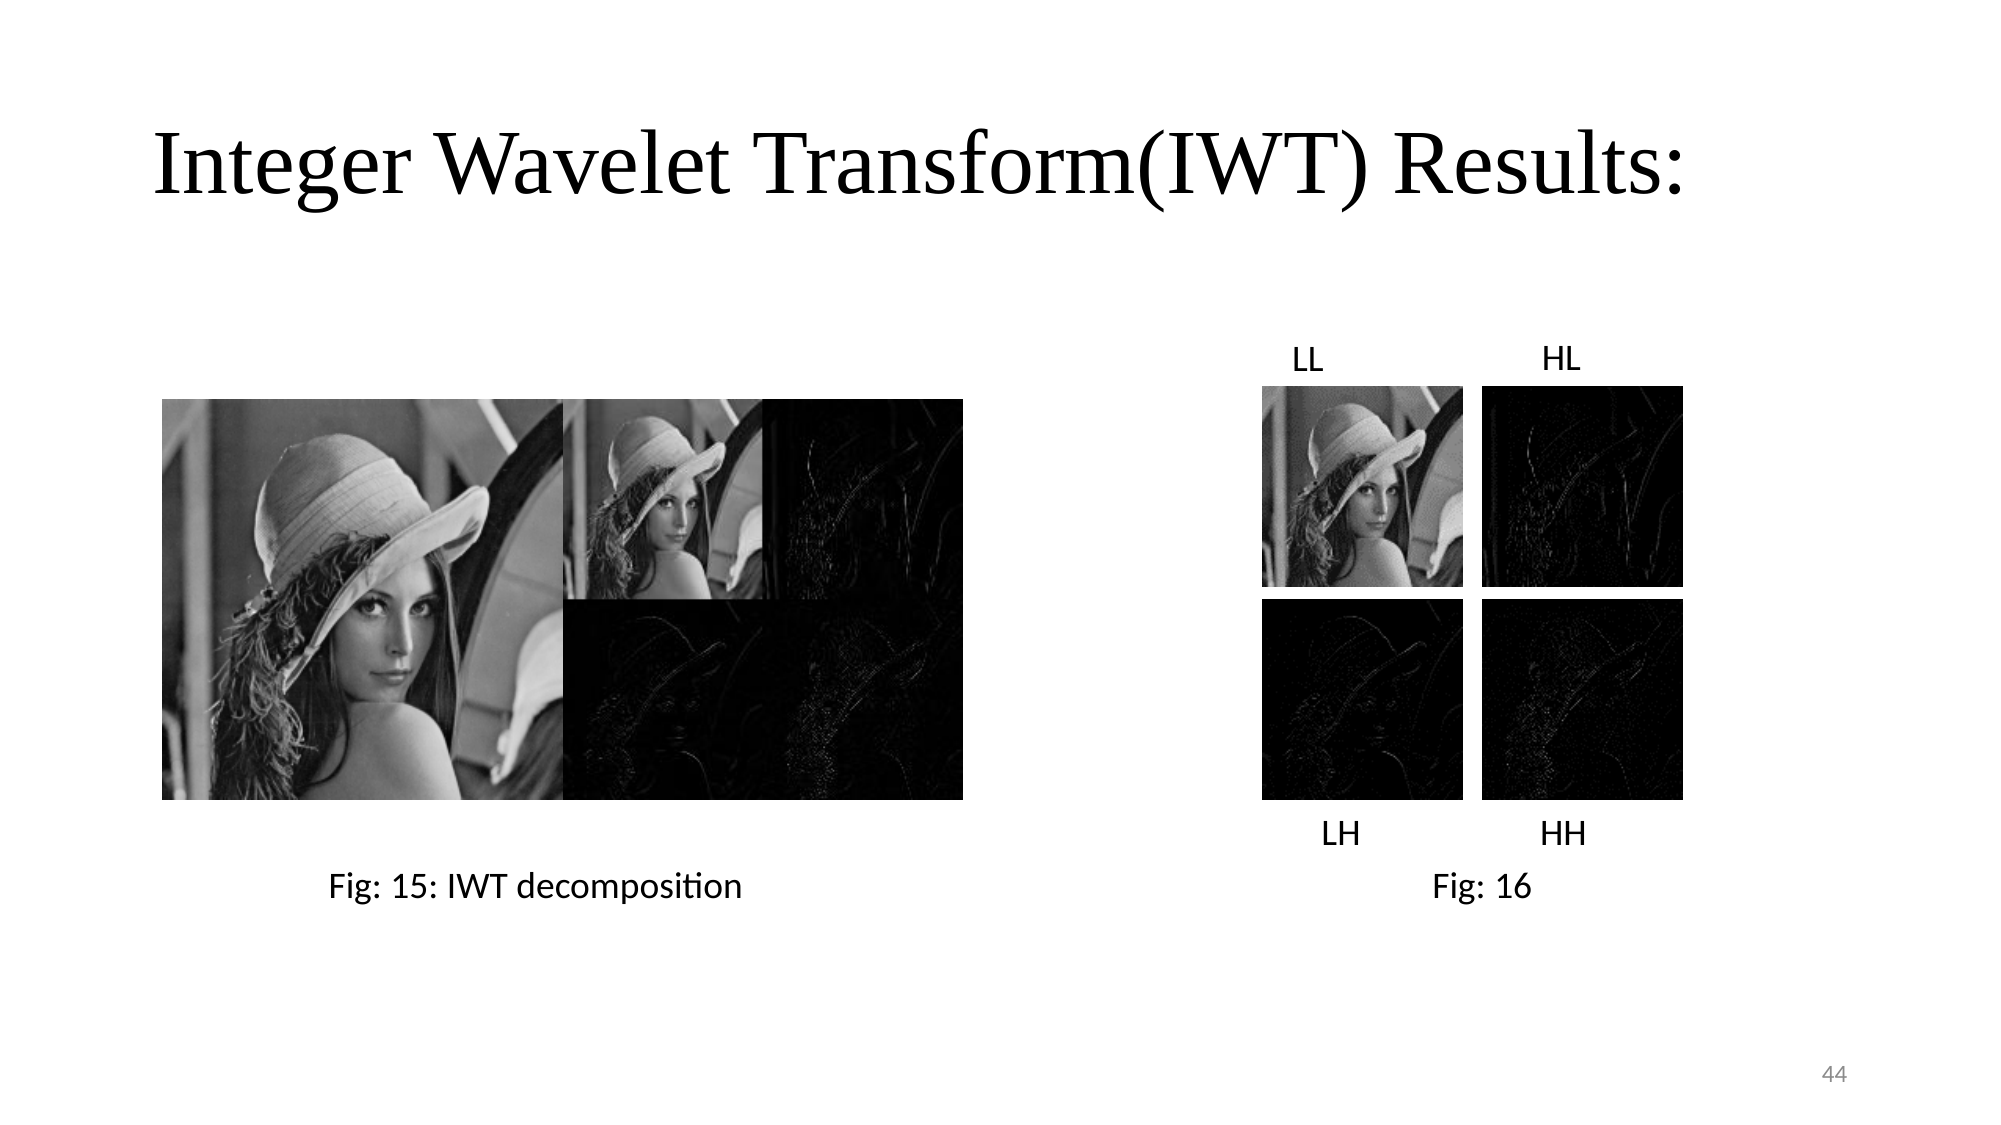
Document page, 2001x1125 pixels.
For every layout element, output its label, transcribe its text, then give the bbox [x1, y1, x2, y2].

picture [1482, 386, 1683, 587]
picture [162, 399, 563, 800]
picture [1262, 599, 1463, 800]
slide_number 44 [1412, 1042, 1863, 1103]
title Integer Wavelet Transform(IWT) Results: [137, 55, 1863, 273]
text_box LL [1277, 326, 1454, 386]
picture [1262, 386, 1463, 587]
text_box Fig: 16 [1417, 853, 1594, 913]
text_box LH [1306, 800, 1483, 861]
text_box HL [1527, 325, 1704, 386]
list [563, 399, 963, 800]
text_box HH [1525, 800, 1702, 861]
picture [1482, 599, 1683, 800]
text_box Fig: 15: IWT decomposition [313, 853, 764, 913]
